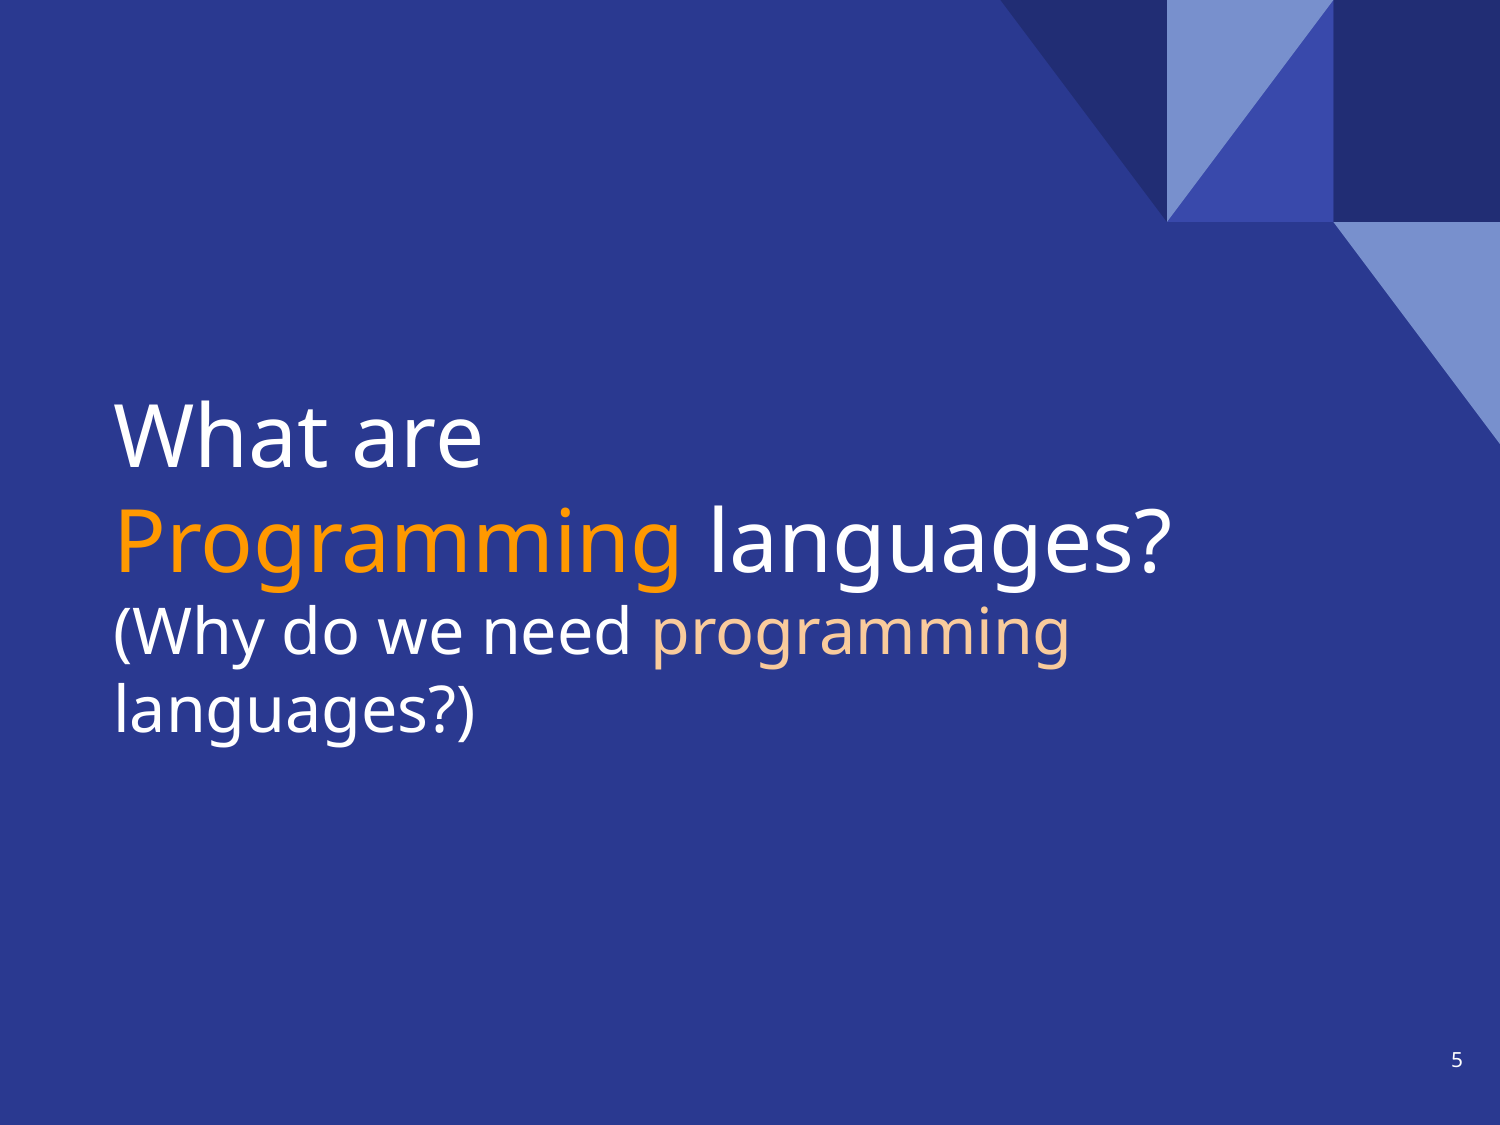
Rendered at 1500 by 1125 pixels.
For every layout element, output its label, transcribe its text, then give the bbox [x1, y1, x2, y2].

title What are Programming languages? (Why do we need programming languages?) [98, 470, 1447, 655]
slide_number ‹#› [1387, 1017, 1478, 1104]
